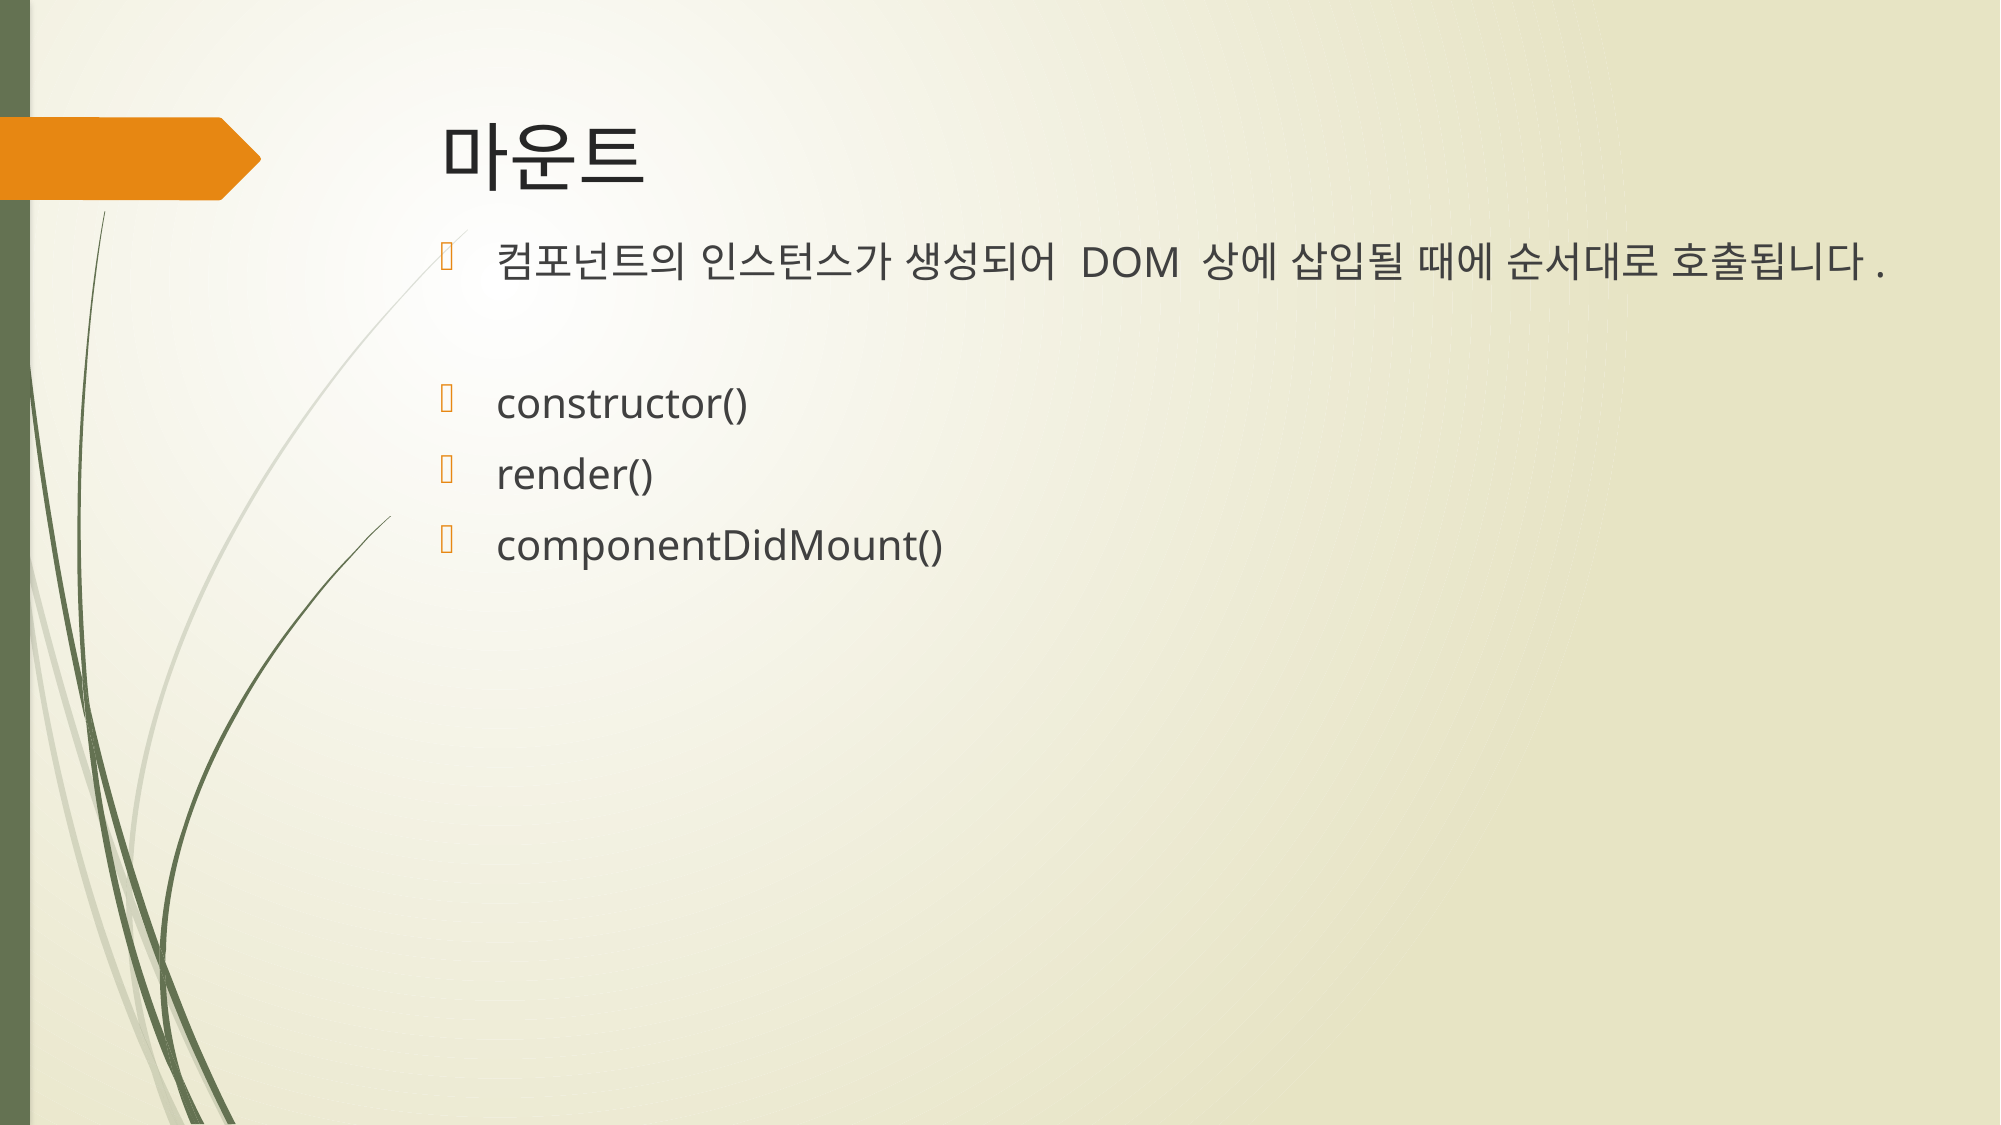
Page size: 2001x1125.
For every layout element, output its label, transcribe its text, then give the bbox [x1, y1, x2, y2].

title 마운트 [425, 102, 1888, 228]
list 컴포넌트의 인스턴스가 생성되어 DOM 상에 삽입될 때에 순서대로 호출됩니다. constructor() render() componentDidMount() [424, 228, 1888, 970]
